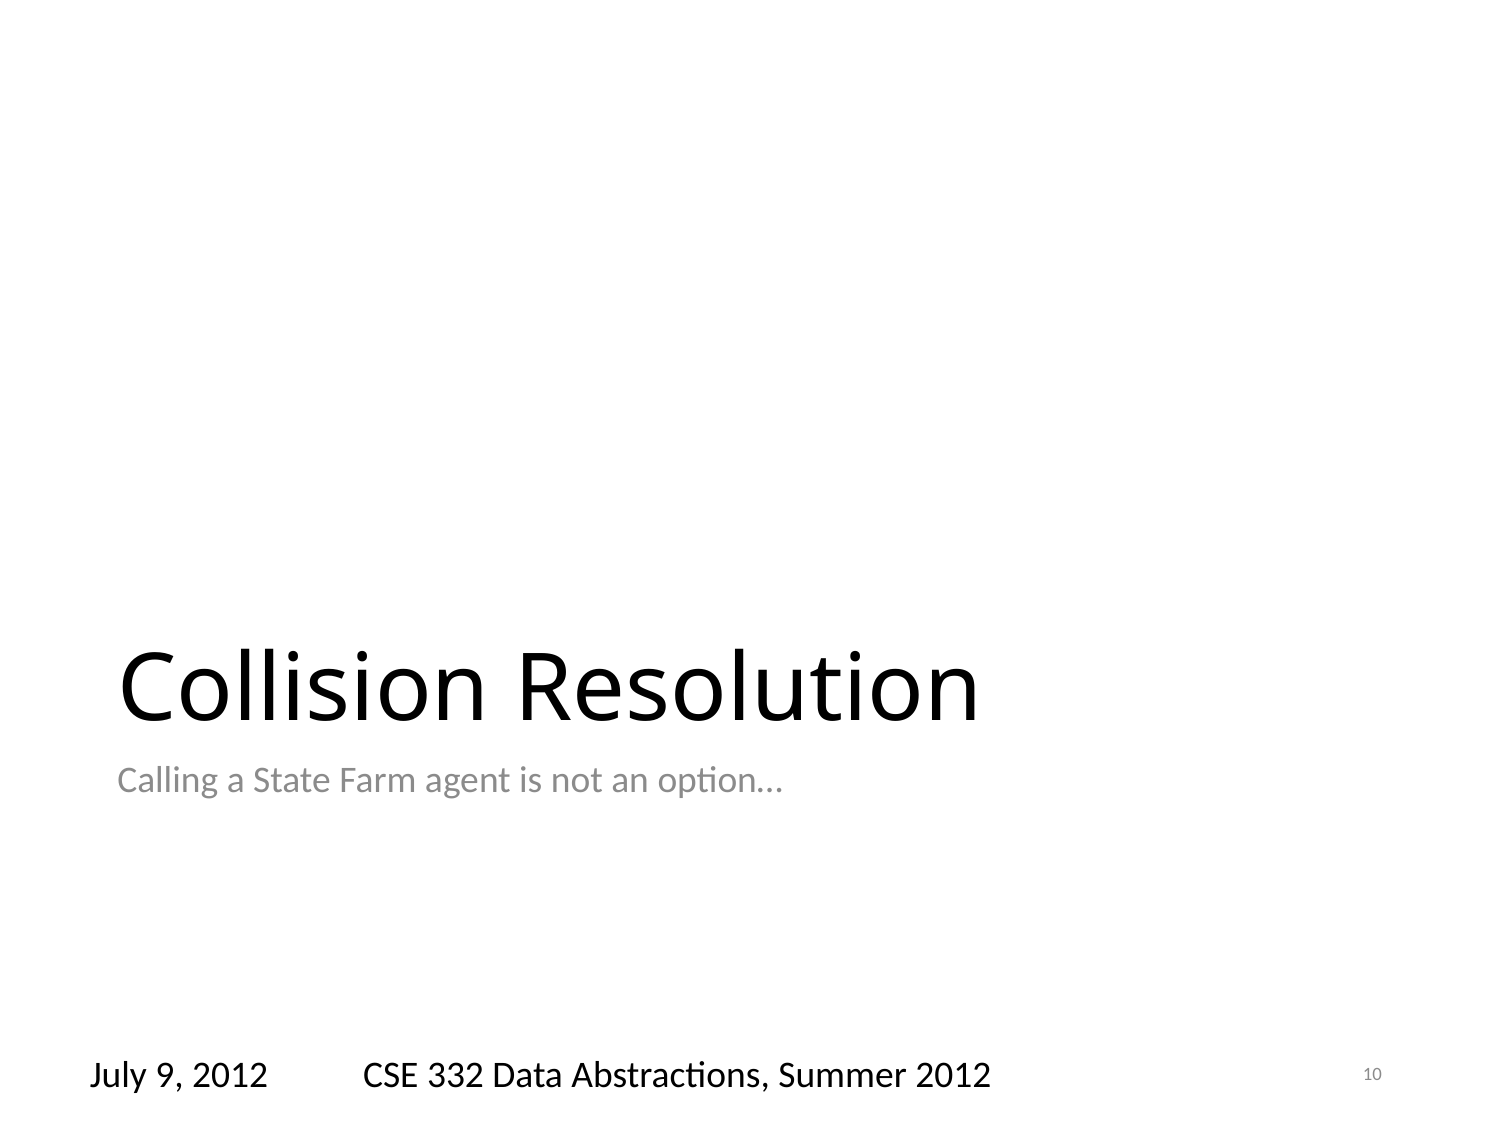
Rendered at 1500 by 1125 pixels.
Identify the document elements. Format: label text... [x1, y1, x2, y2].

title Collision Resolution [102, 280, 1397, 749]
list Calling a State Farm agent is not an option… [102, 752, 1397, 999]
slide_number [75, 1042, 338, 1103]
slide_number 10 [1059, 1042, 1397, 1103]
footer CSE 332 Data Abstractions, Summer 2012 [348, 1042, 1059, 1103]
